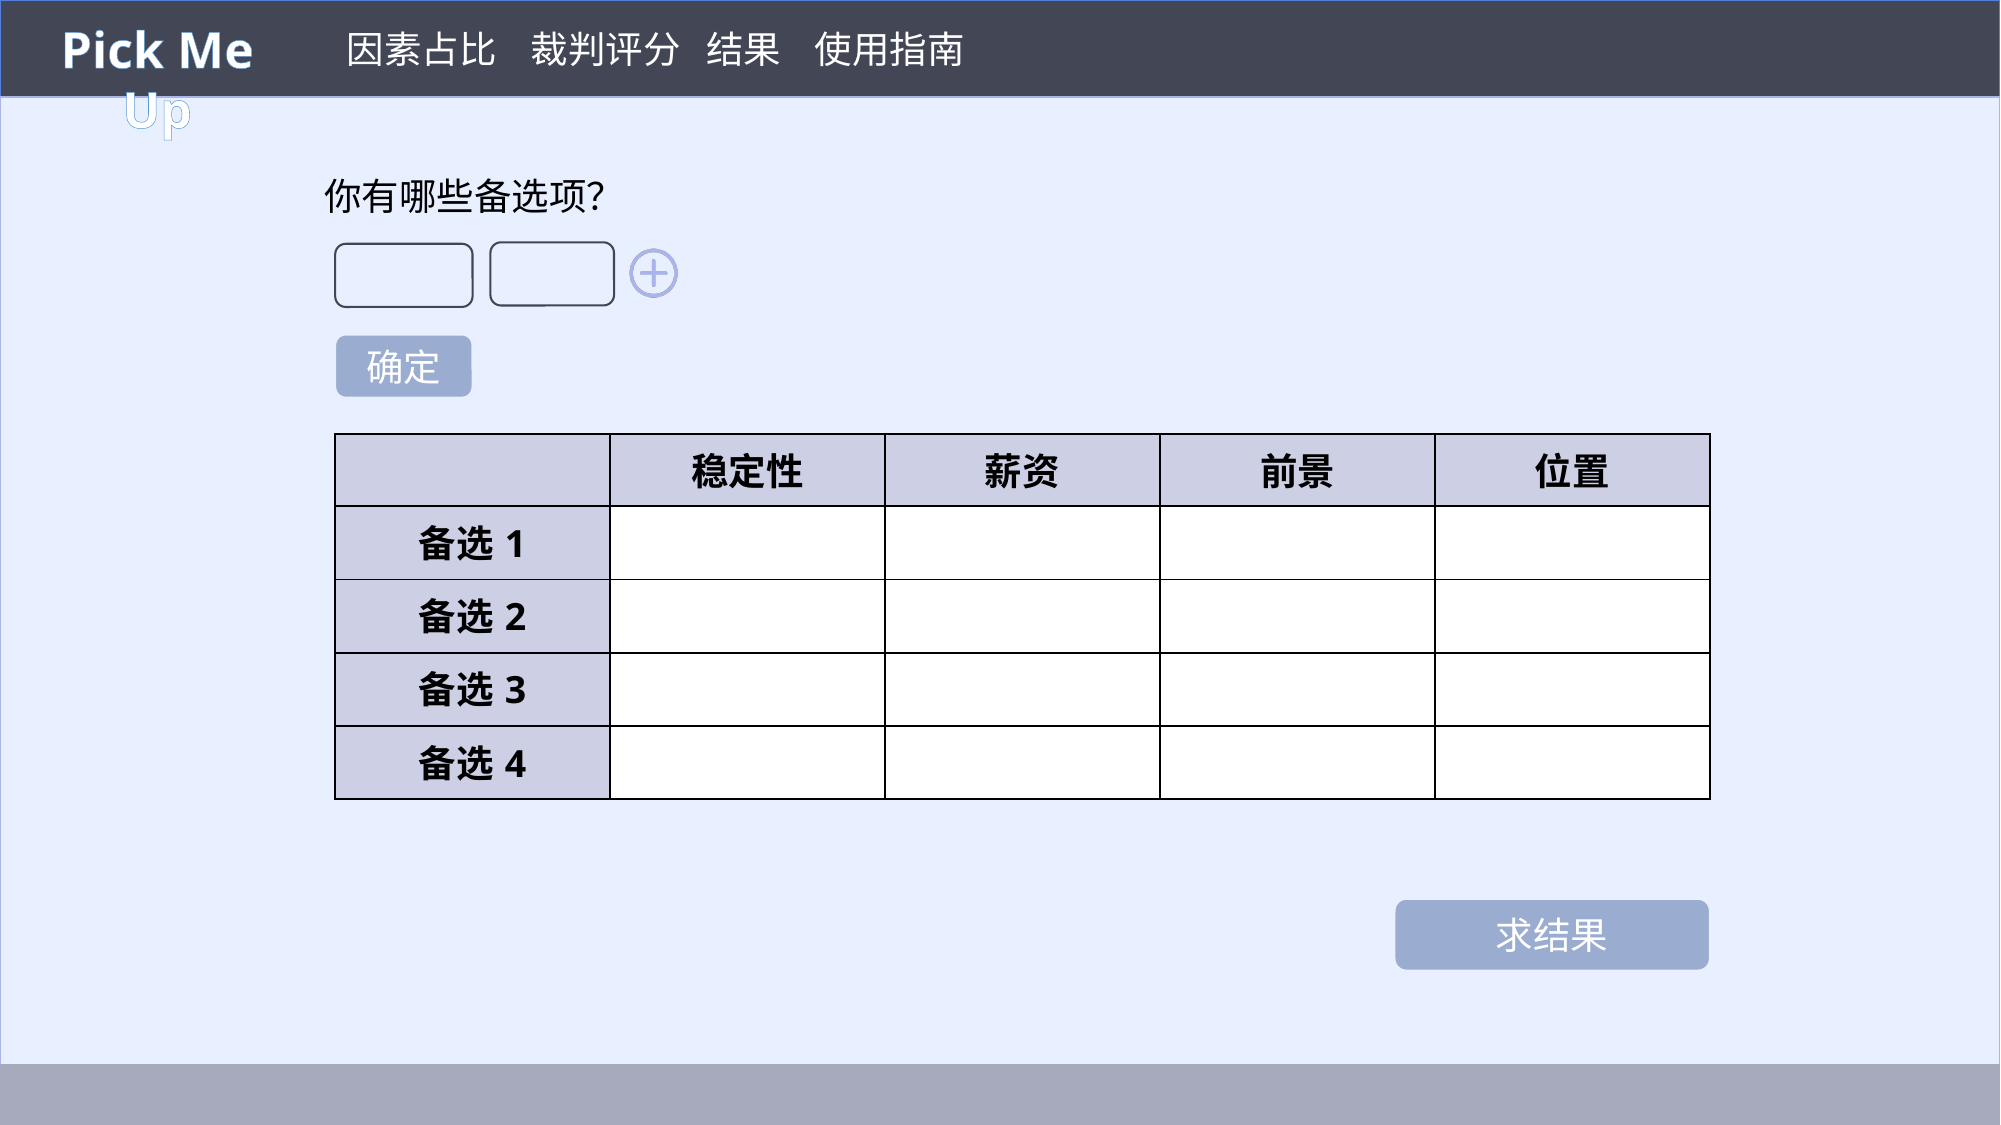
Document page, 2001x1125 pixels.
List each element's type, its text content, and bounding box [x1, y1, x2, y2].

table_cell [886, 507, 1159, 579]
table_cell [886, 654, 1159, 725]
table_header 稳定性 [611, 435, 884, 505]
table_cell [1436, 507, 1709, 579]
table_cell [1161, 727, 1434, 798]
table_cell [1161, 654, 1434, 725]
text_box [0, 96, 2000, 1064]
text_box 你有哪些备选项？ [237, 165, 712, 227]
table_cell [611, 507, 884, 579]
table_cell 备选1 [336, 507, 609, 579]
table_header 薪资 [886, 435, 1159, 505]
table_cell 备选2 [336, 580, 609, 652]
table_cell [1436, 580, 1709, 652]
text_box 求结果 [1393, 897, 1711, 972]
table_header 前景 [1161, 435, 1434, 505]
text_box [334, 242, 474, 309]
table_cell 备选4 [336, 727, 609, 798]
table_cell [1161, 580, 1434, 652]
table_cell [1436, 727, 1709, 798]
text_box Pick Me Up [11, 10, 303, 146]
text_box 确定 [334, 333, 474, 399]
table_cell 备选3 [336, 654, 609, 725]
table_cell [886, 727, 1159, 798]
table_cell [611, 654, 884, 725]
text_box [0, 1064, 2000, 1125]
text_box 因素占比 裁判评分 结果 使用指南 [0, 0, 2000, 96]
table_header 位置 [1436, 435, 1709, 505]
picture [626, 245, 681, 301]
table_cell [886, 580, 1159, 652]
table_header [336, 435, 609, 505]
table_cell [1436, 654, 1709, 725]
text_box [489, 241, 616, 307]
table_cell [611, 727, 884, 798]
table_cell [611, 580, 884, 652]
table_cell [1161, 507, 1434, 579]
